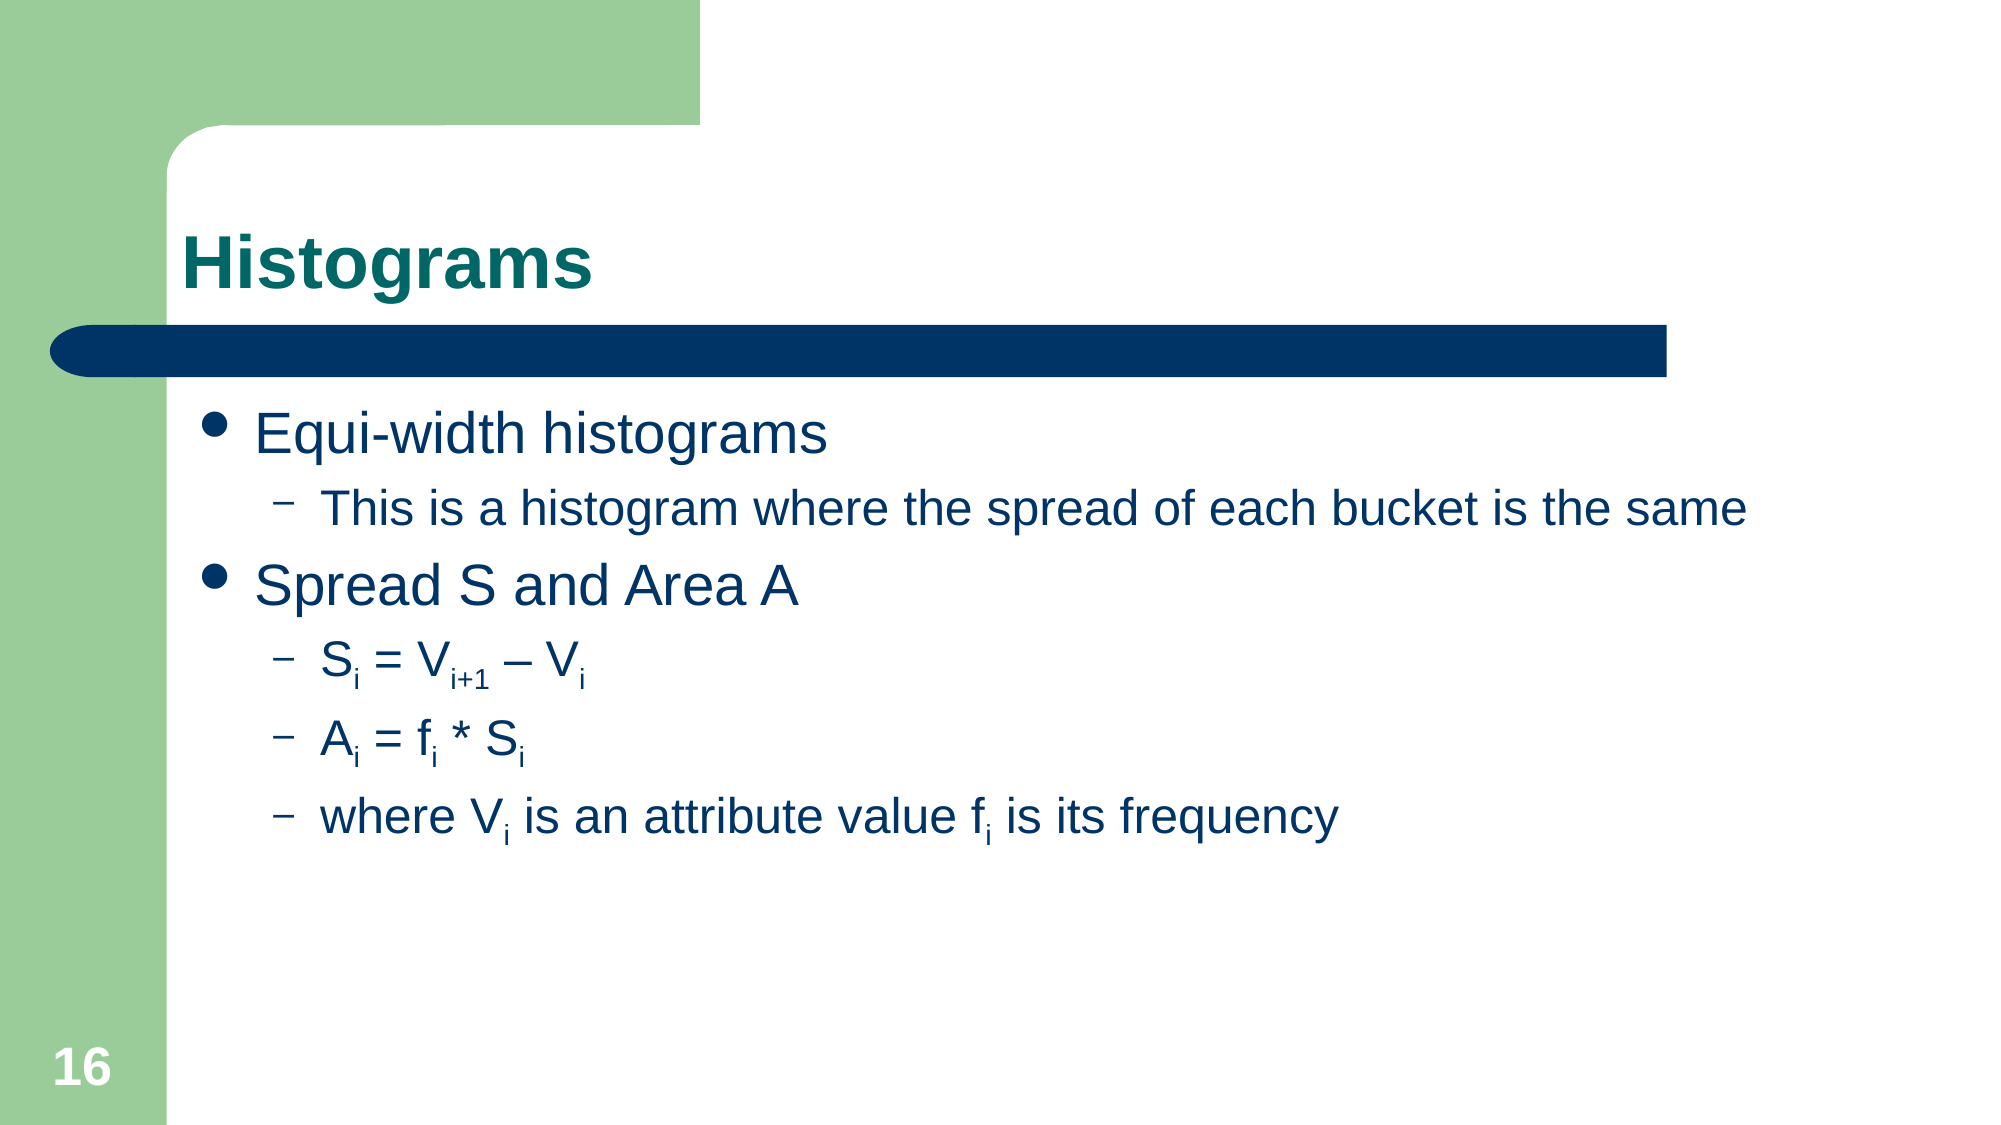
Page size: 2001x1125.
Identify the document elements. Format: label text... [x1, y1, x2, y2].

title Histograms [166, 125, 1900, 313]
list Equi-width histograms This is a histogram where the spread of each bucket is the same Spread S and Area A Si = Vi+1 – Vi Ai = fi * Si where Vi is an attribute value fi is its frequency [183, 387, 1866, 999]
slide_number 16 [18, 1023, 147, 1105]
